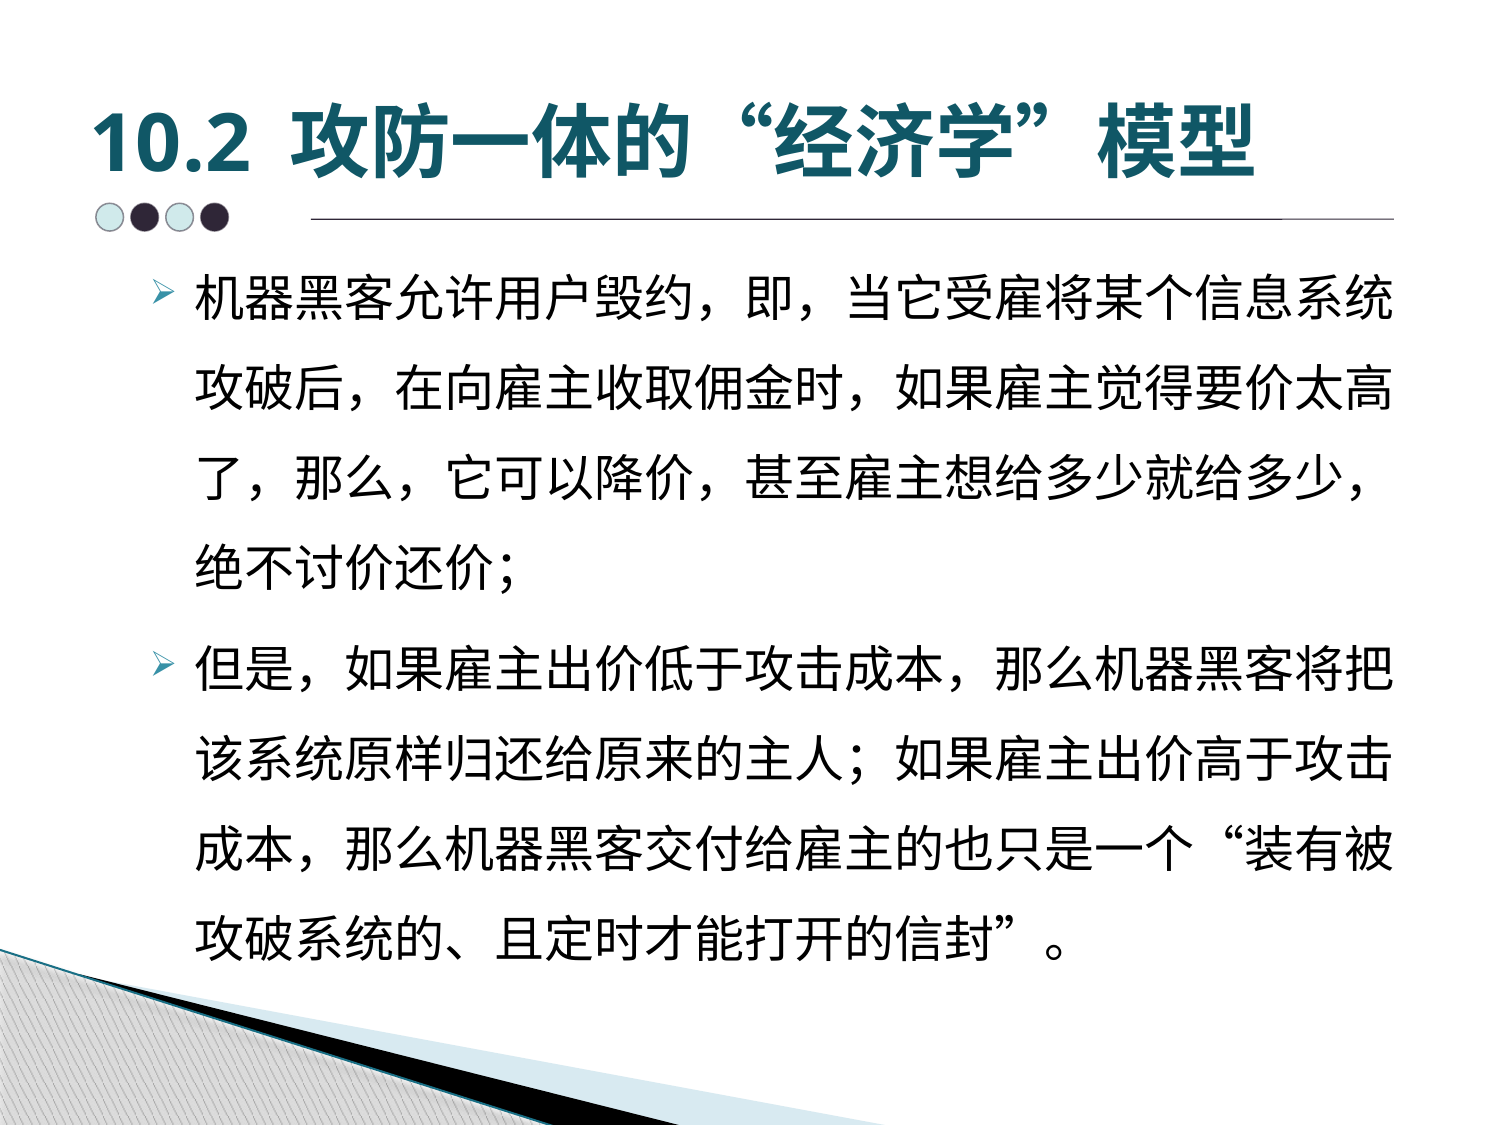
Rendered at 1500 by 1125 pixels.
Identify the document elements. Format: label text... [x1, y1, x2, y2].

list 机器黑客允许用户毁约，即，当它受雇将某个信息系统攻破后，在向雇主收取佣金时，如果雇主觉得要价太高了，那么，它可以降价，甚至雇主想给多少就给多少，绝不讨价还价； 但是，如果雇主出价低于攻击成本，那么机器黑客将把该系统原样归还给原来的主人；如果雇主出价高于攻击成本，那么机器黑客交付给雇主的也只是一个“装有被攻破系统的、且定时才能打开的信封”。 [75, 157, 1425, 900]
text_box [95, 203, 229, 232]
title 10.2 攻防一体的“经济学”模型 [75, 45, 1425, 157]
